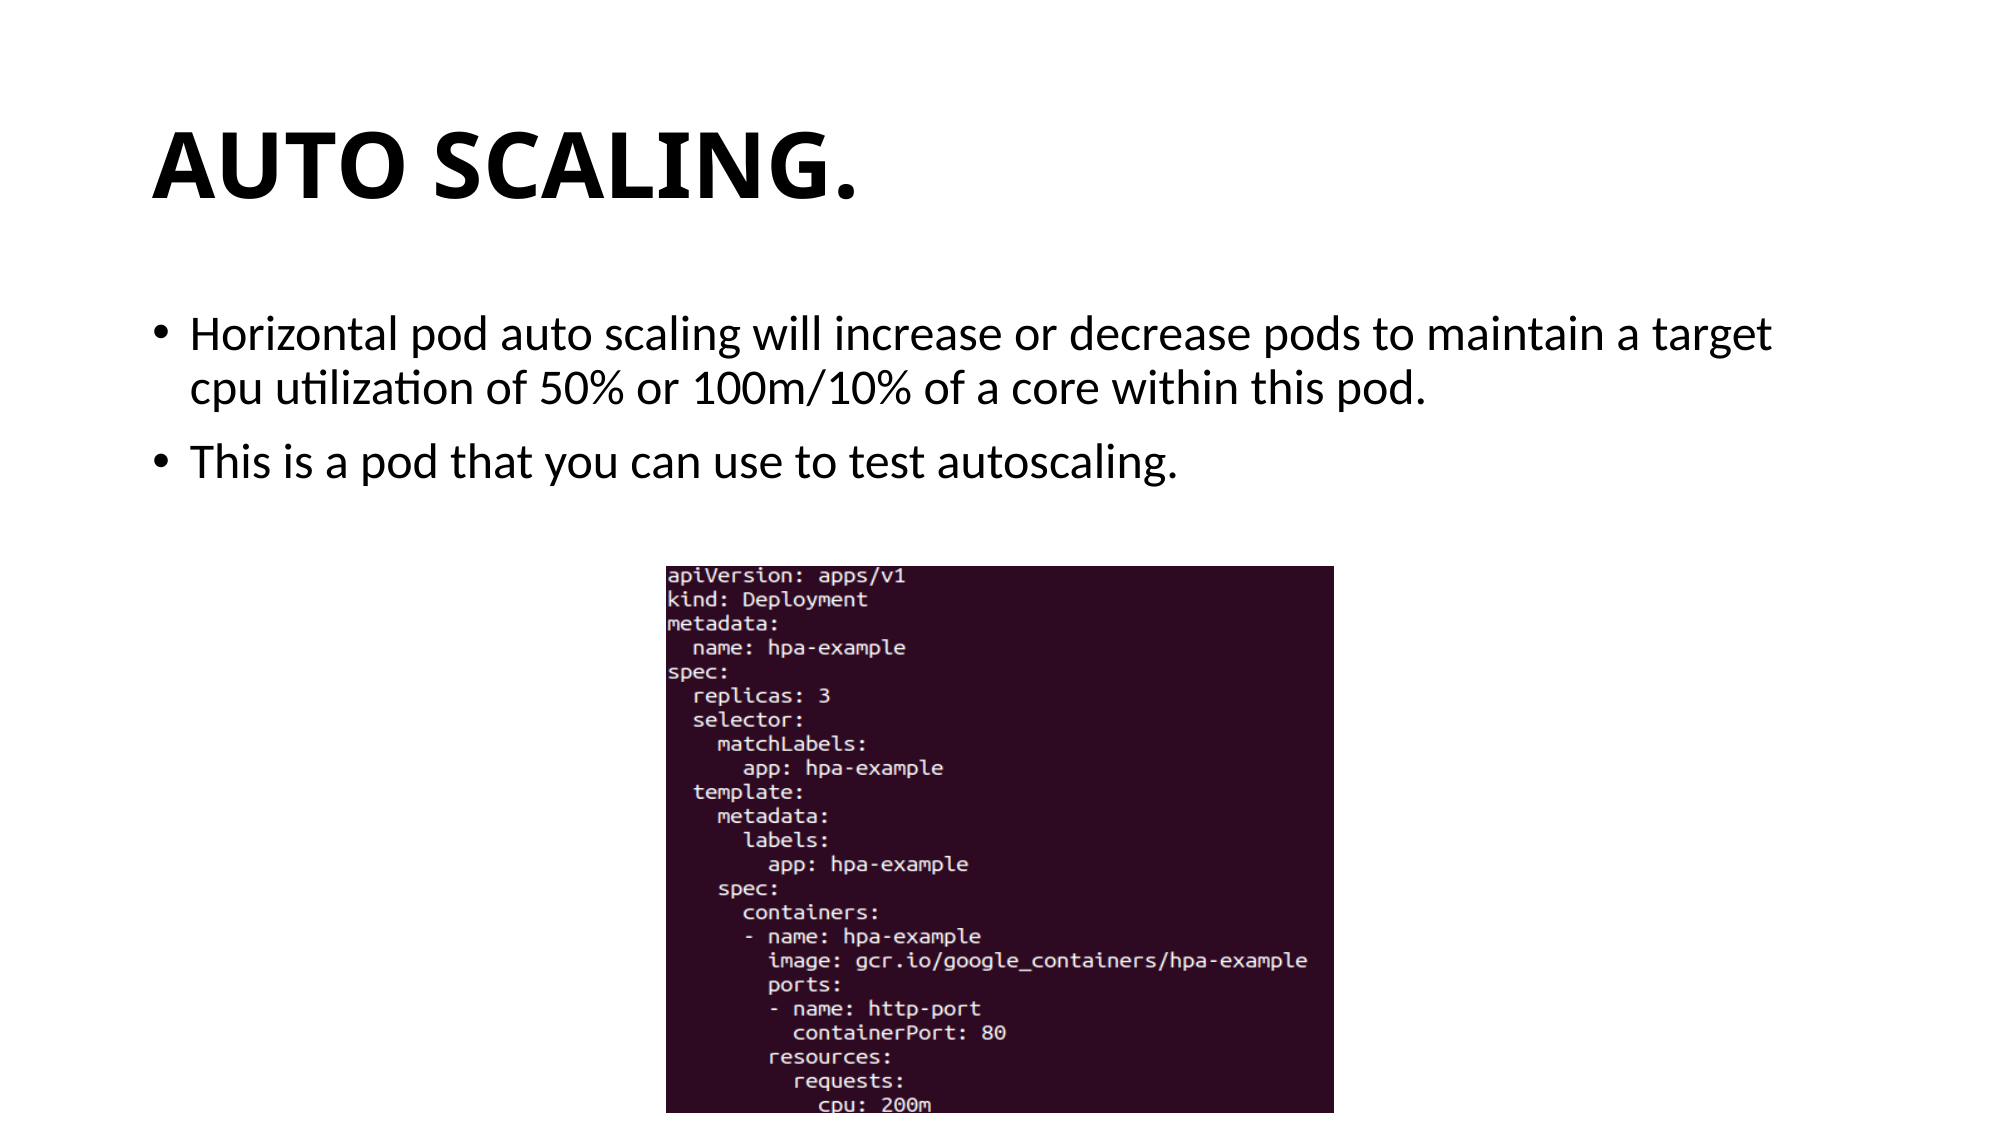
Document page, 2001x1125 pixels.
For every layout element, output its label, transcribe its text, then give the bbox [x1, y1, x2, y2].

title AUTO SCALING. [137, 59, 1863, 278]
list Horizontal pod auto scaling will increase or decrease pods to maintain a target cpu utilization of 50% or 100m/10% of a core within this pod. This is a pod that you can use to test autoscaling. [137, 299, 1863, 1014]
picture [666, 566, 1334, 1113]
